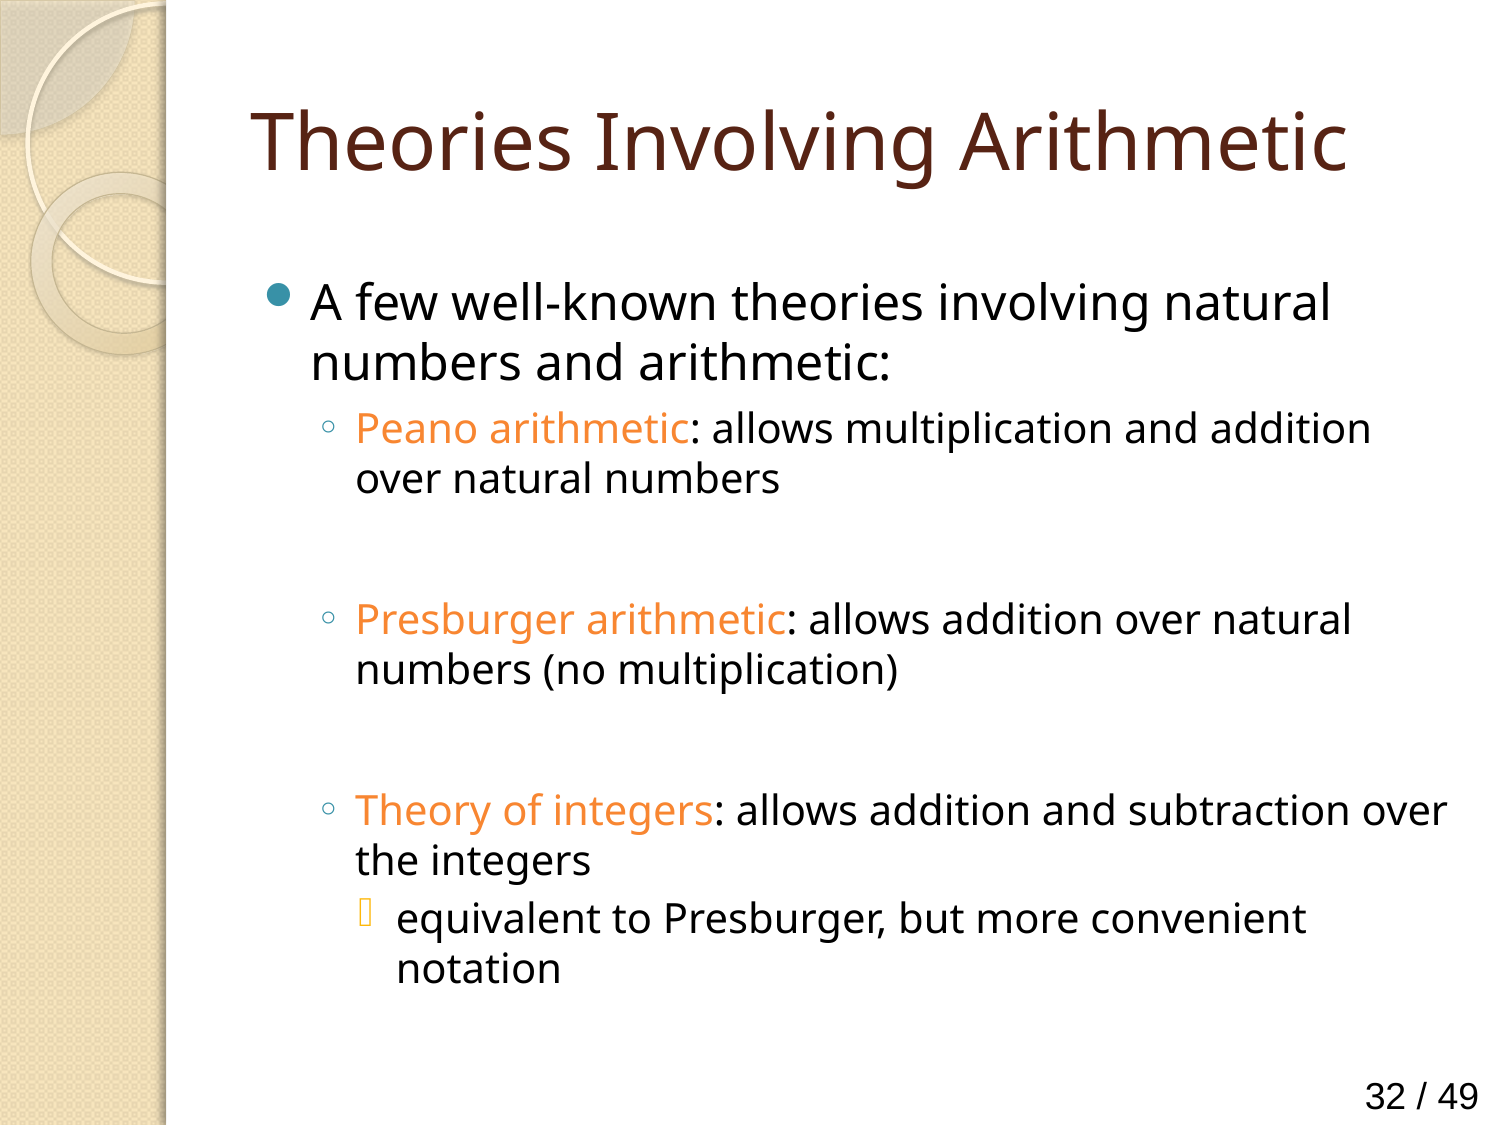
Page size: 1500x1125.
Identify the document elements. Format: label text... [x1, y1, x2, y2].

title Theories Involving Arithmetic [235, 45, 1466, 233]
list A few well-known theories involving natural numbers and arithmetic: Peano arithmetic: allows multiplication and addition over natural numbers Presburger arithmetic: allows addition over natural numbers (no multiplication) Theory of integers: allows addition and subtraction over the integers equivalent to Presburger, but more convenient notation [235, 262, 1466, 1125]
